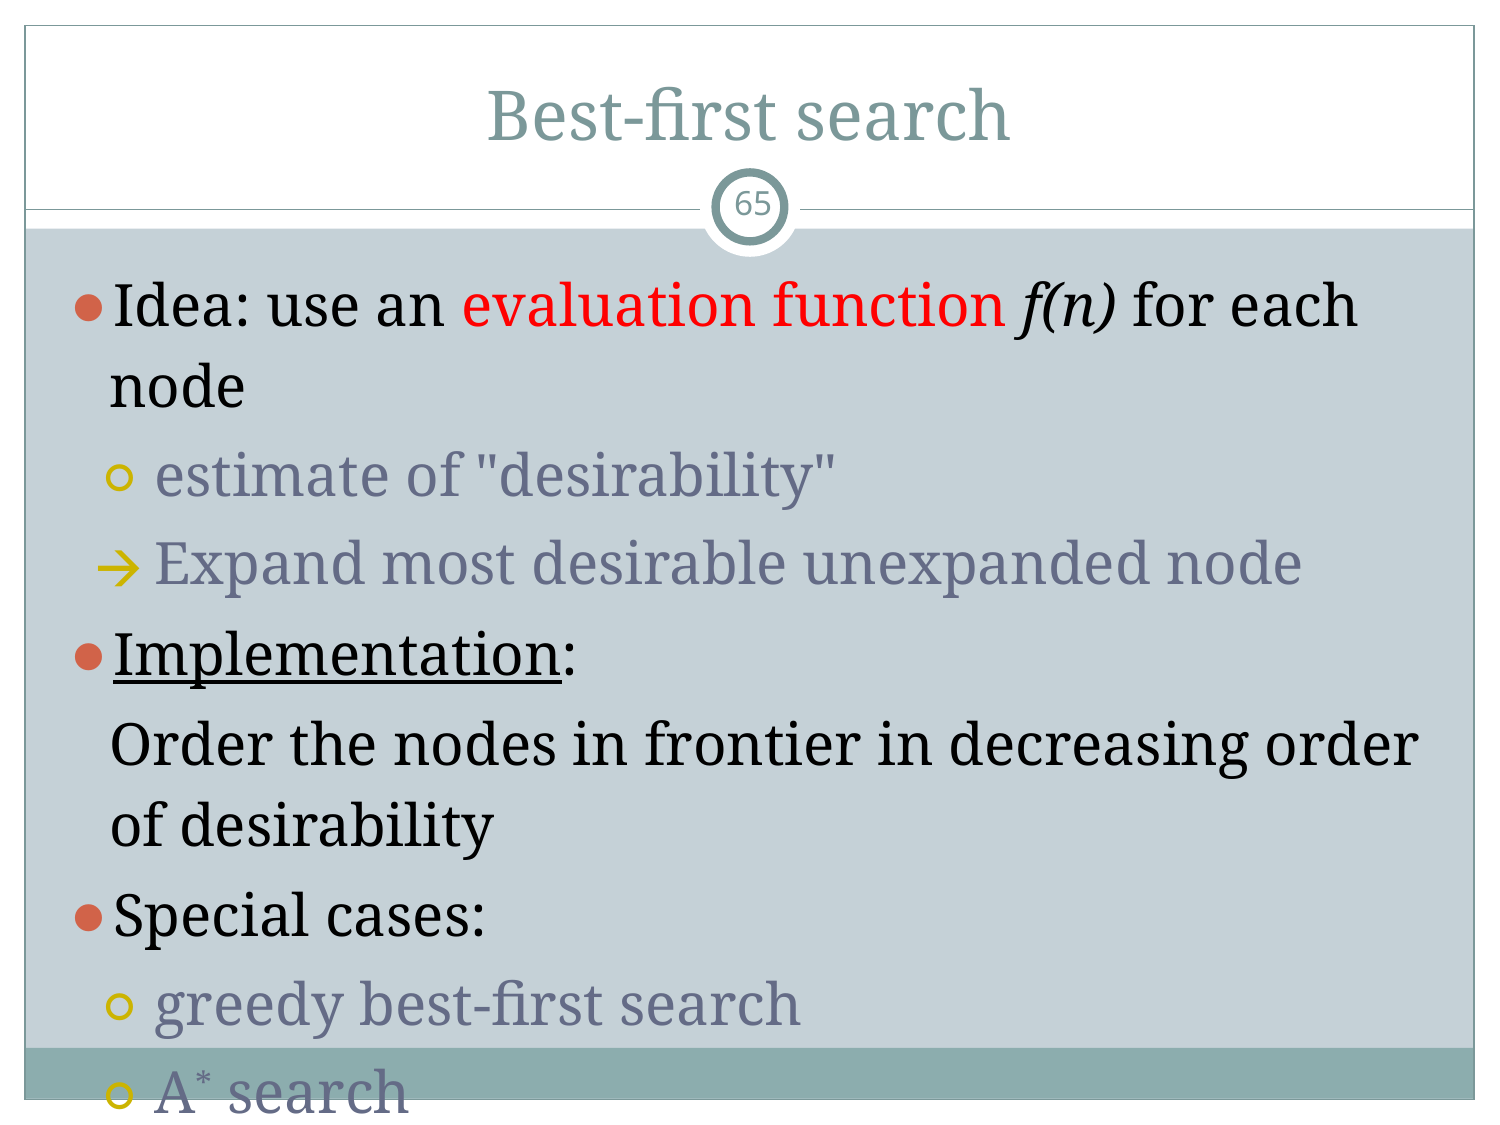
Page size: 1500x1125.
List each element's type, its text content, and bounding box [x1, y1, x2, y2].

title Best-first search [49, 37, 1450, 162]
list Idea: use an evaluation function f(n) for each node estimate of "desirability" Expand most desirable unexpanded node Implementation: Order the nodes in frontier in decreasing order of desirability Special cases: greedy best-first search A* search [49, 250, 1445, 1001]
slide_number ‹#› [715, 168, 791, 241]
